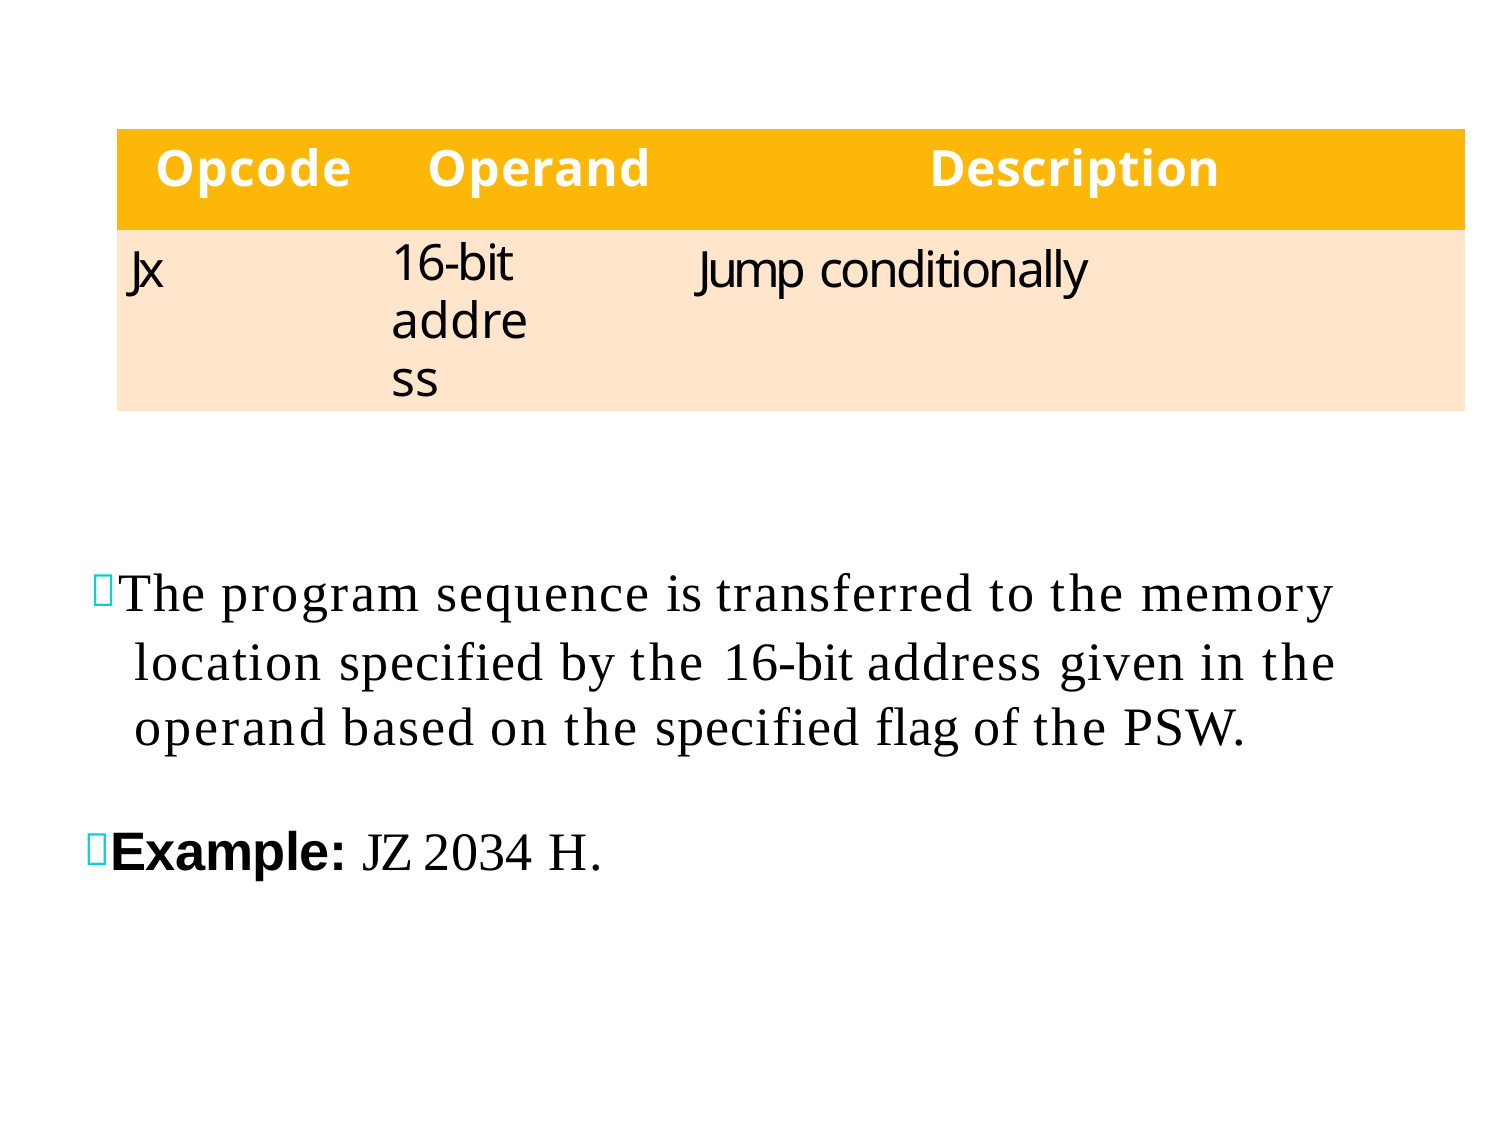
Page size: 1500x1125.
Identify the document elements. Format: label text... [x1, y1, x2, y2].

table_cell Jump conditionally [667, 230, 1465, 411]
table_header Opcode [117, 129, 366, 230]
text_box The program sequence is transferred to the memory location specified by the 16-bit address given in the operand based on the specified flag of the PSW. Example: JZ 2034 H. [83, 532, 1370, 886]
table_header Operand [366, 129, 667, 230]
table_header Description [667, 129, 1465, 230]
table_cell Jx [117, 230, 366, 411]
table_cell 16-bit address [366, 230, 667, 411]
